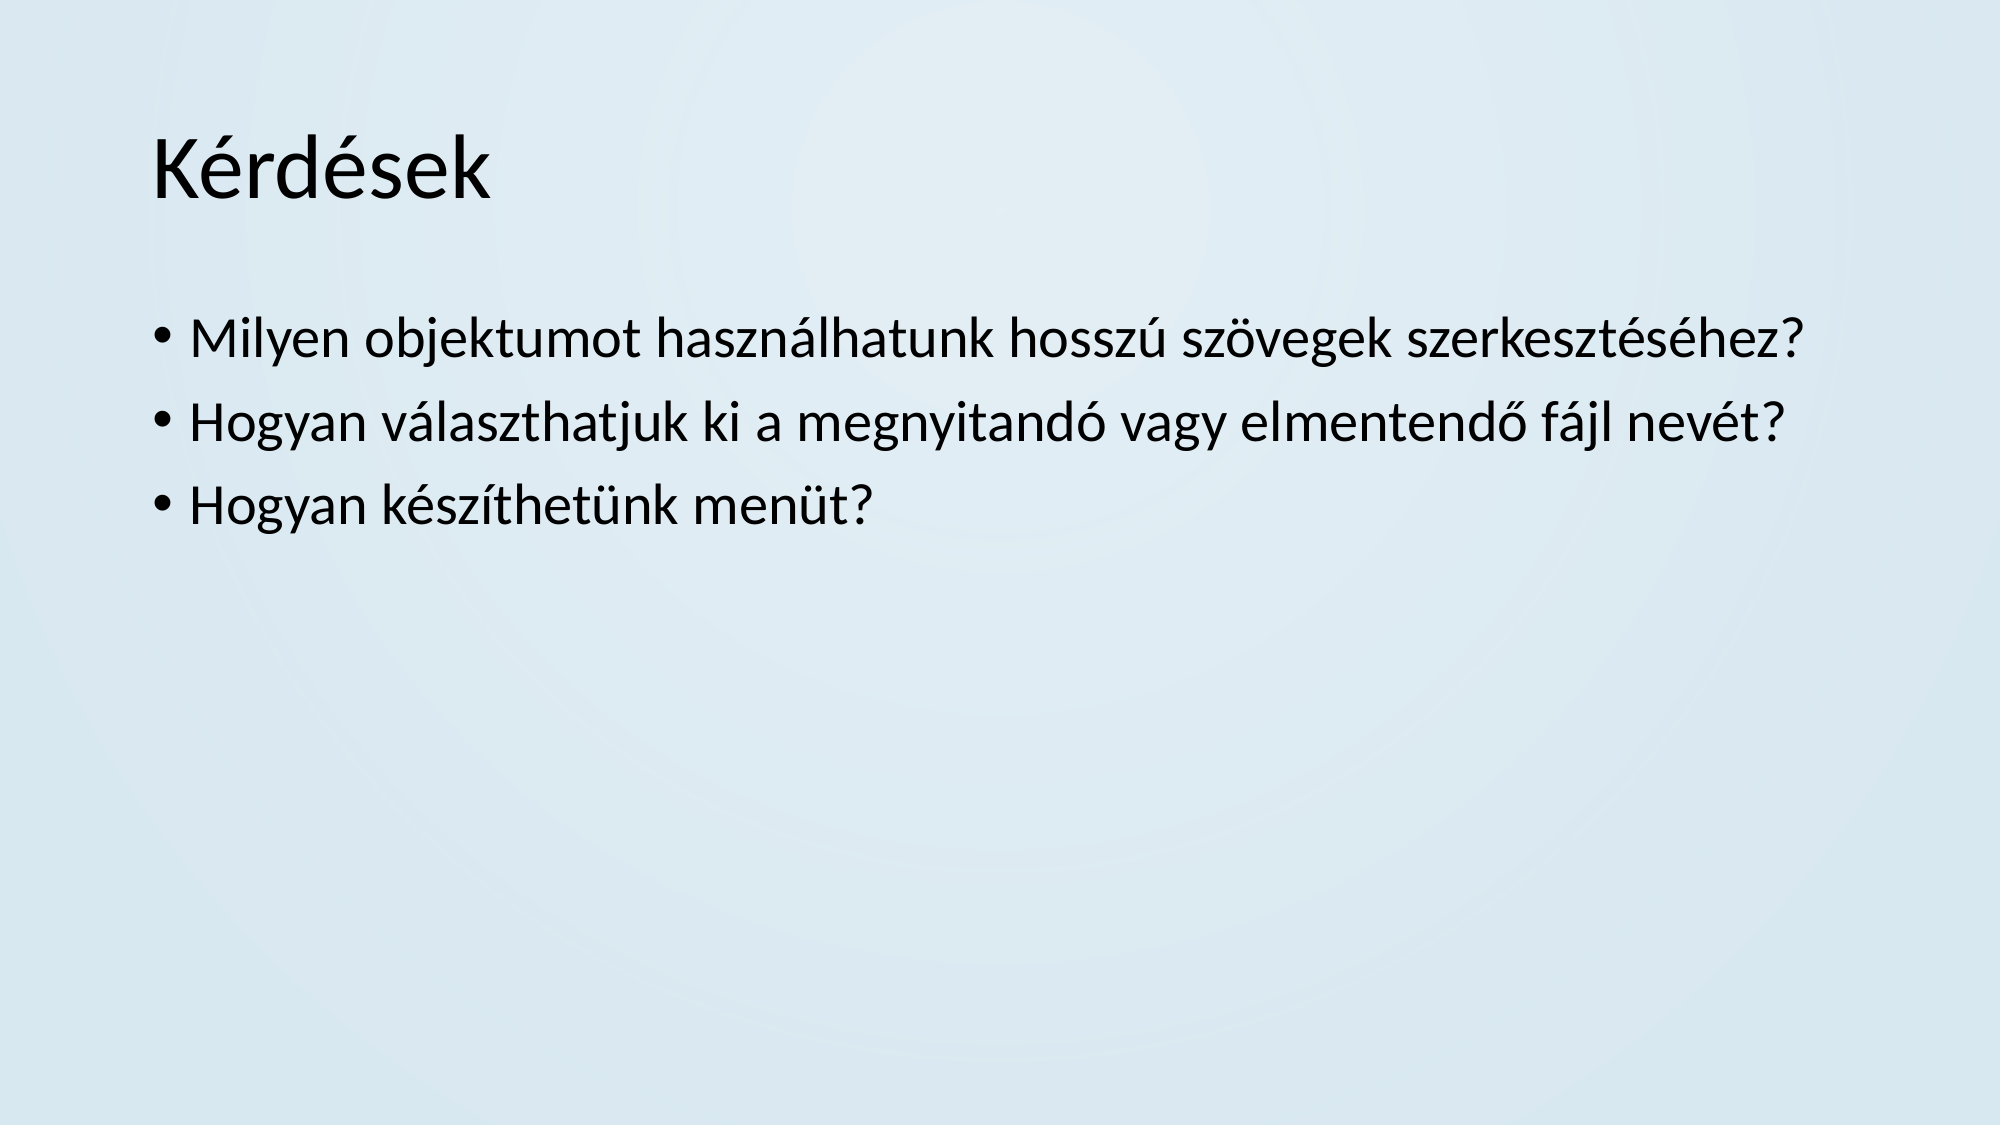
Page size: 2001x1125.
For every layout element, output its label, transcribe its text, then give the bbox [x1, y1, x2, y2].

title Kérdések [137, 59, 1863, 278]
list Milyen objektumot használhatunk hosszú szövegek szerkesztéséhez? Hogyan választhatjuk ki a megnyitandó vagy elmentendő fájl nevét? Hogyan készíthetünk menüt? [137, 299, 1863, 1014]
